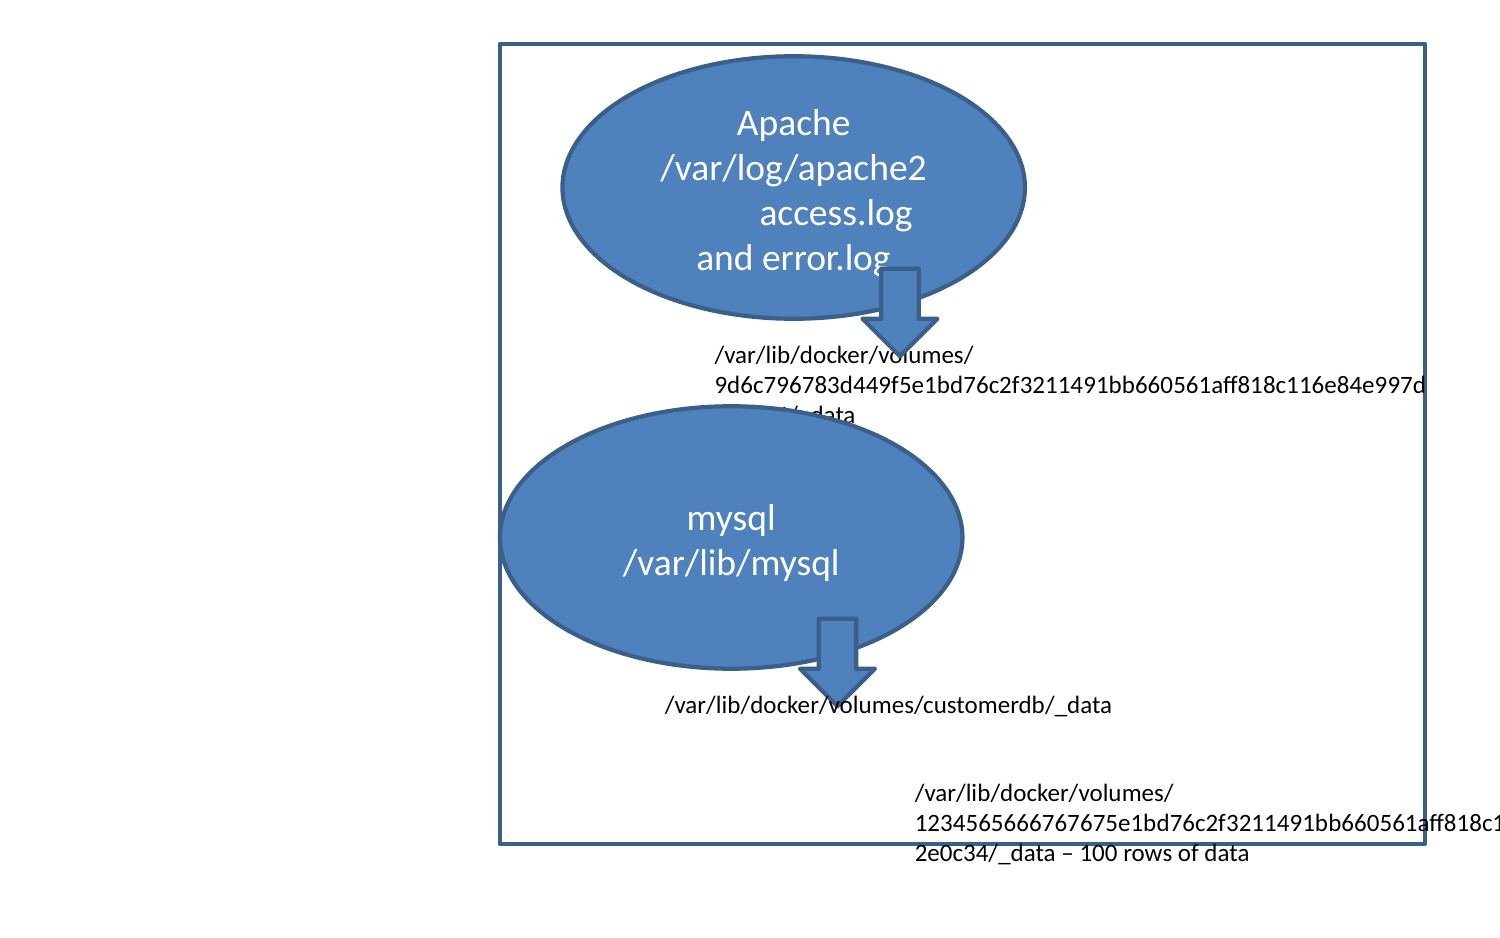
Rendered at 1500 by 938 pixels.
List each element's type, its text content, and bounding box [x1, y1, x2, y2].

text_box /var/lib/docker/volumes/9d6c796783d449f5e1bd76c2f3211491bb660561aff818c116e84e997d2e0c34/_data [699, 331, 1450, 436]
text_box [498, 436, 1427, 846]
text_box /var/lib/docker/volumes/1234565666767675e1bd76c2f3211491bb660561aff818c116e84e997d2e0c34/_data – 100 rows of data [899, 768, 1500, 874]
text_box Apache /var/log/apache2 access.log and error.log [560, 54, 1028, 321]
text_box mysql /var/lib/mysql [497, 404, 965, 671]
text_box [498, 42, 1427, 524]
text_box /var/lib/docker/volumes/customerdb/_data [649, 681, 1400, 726]
text_box [860, 266, 940, 359]
text_box [798, 616, 877, 681]
